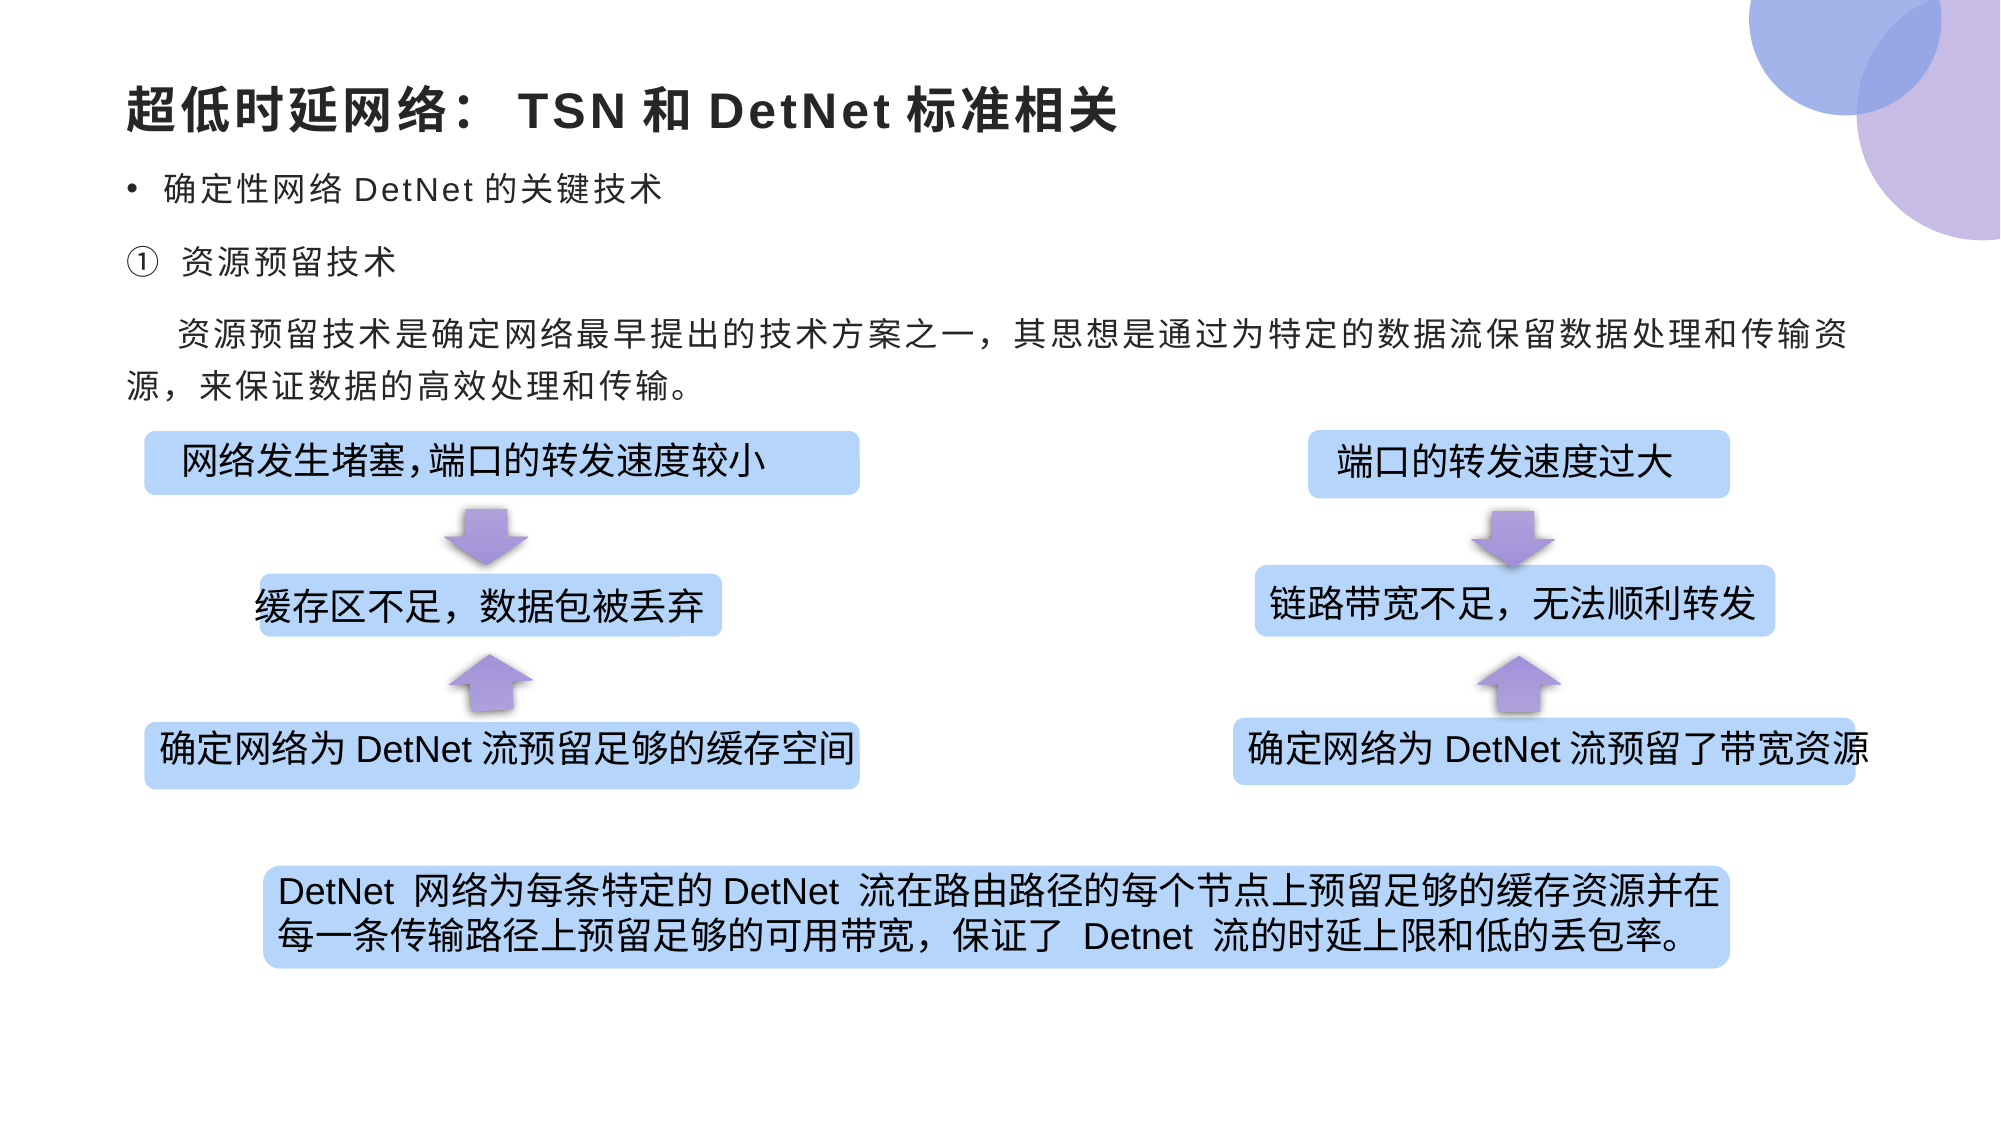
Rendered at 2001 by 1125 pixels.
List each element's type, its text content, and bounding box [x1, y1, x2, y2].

list 确定性网络DetNet的关键技术 ① 资源预留技术 资源预留技术是确定网络最早提出的技术方案之一，其思想是通过为特定的数据流保留数据处理和传输资源，来保证数据的高效处理和传输。 [109, 156, 1891, 1041]
title 超低时延网络：TSN和DetNet标准相关 [109, 72, 1891, 146]
text_box [448, 654, 534, 712]
text_box [1471, 511, 1556, 568]
text_box [1477, 656, 1562, 713]
text_box [444, 508, 529, 565]
text_box 确定网络为DetNet流预留足够的缓存空间 [144, 717, 892, 778]
text_box DetNet 网络为每条特定的DetNet 流在路由路径的每个节点上预留足够的缓存资源并在每一条传输路径上预留足够的可用带宽，保证了 Detnet 流的时延上限和低的丢包率。 [263, 859, 1737, 1010]
text_box 端口的转发速度较小 [723, 430, 970, 490]
text_box 网络发生堵塞， [166, 429, 723, 490]
text_box 链路带宽不足，无法顺利转发 [1254, 572, 1811, 633]
text_box 确定网络为DetNet流预留了带宽资源 [1233, 717, 1932, 778]
text_box 缓存区不足，数据包被丢弃 [239, 575, 796, 636]
text_box 端口的转发速度过大 [1321, 430, 1877, 491]
